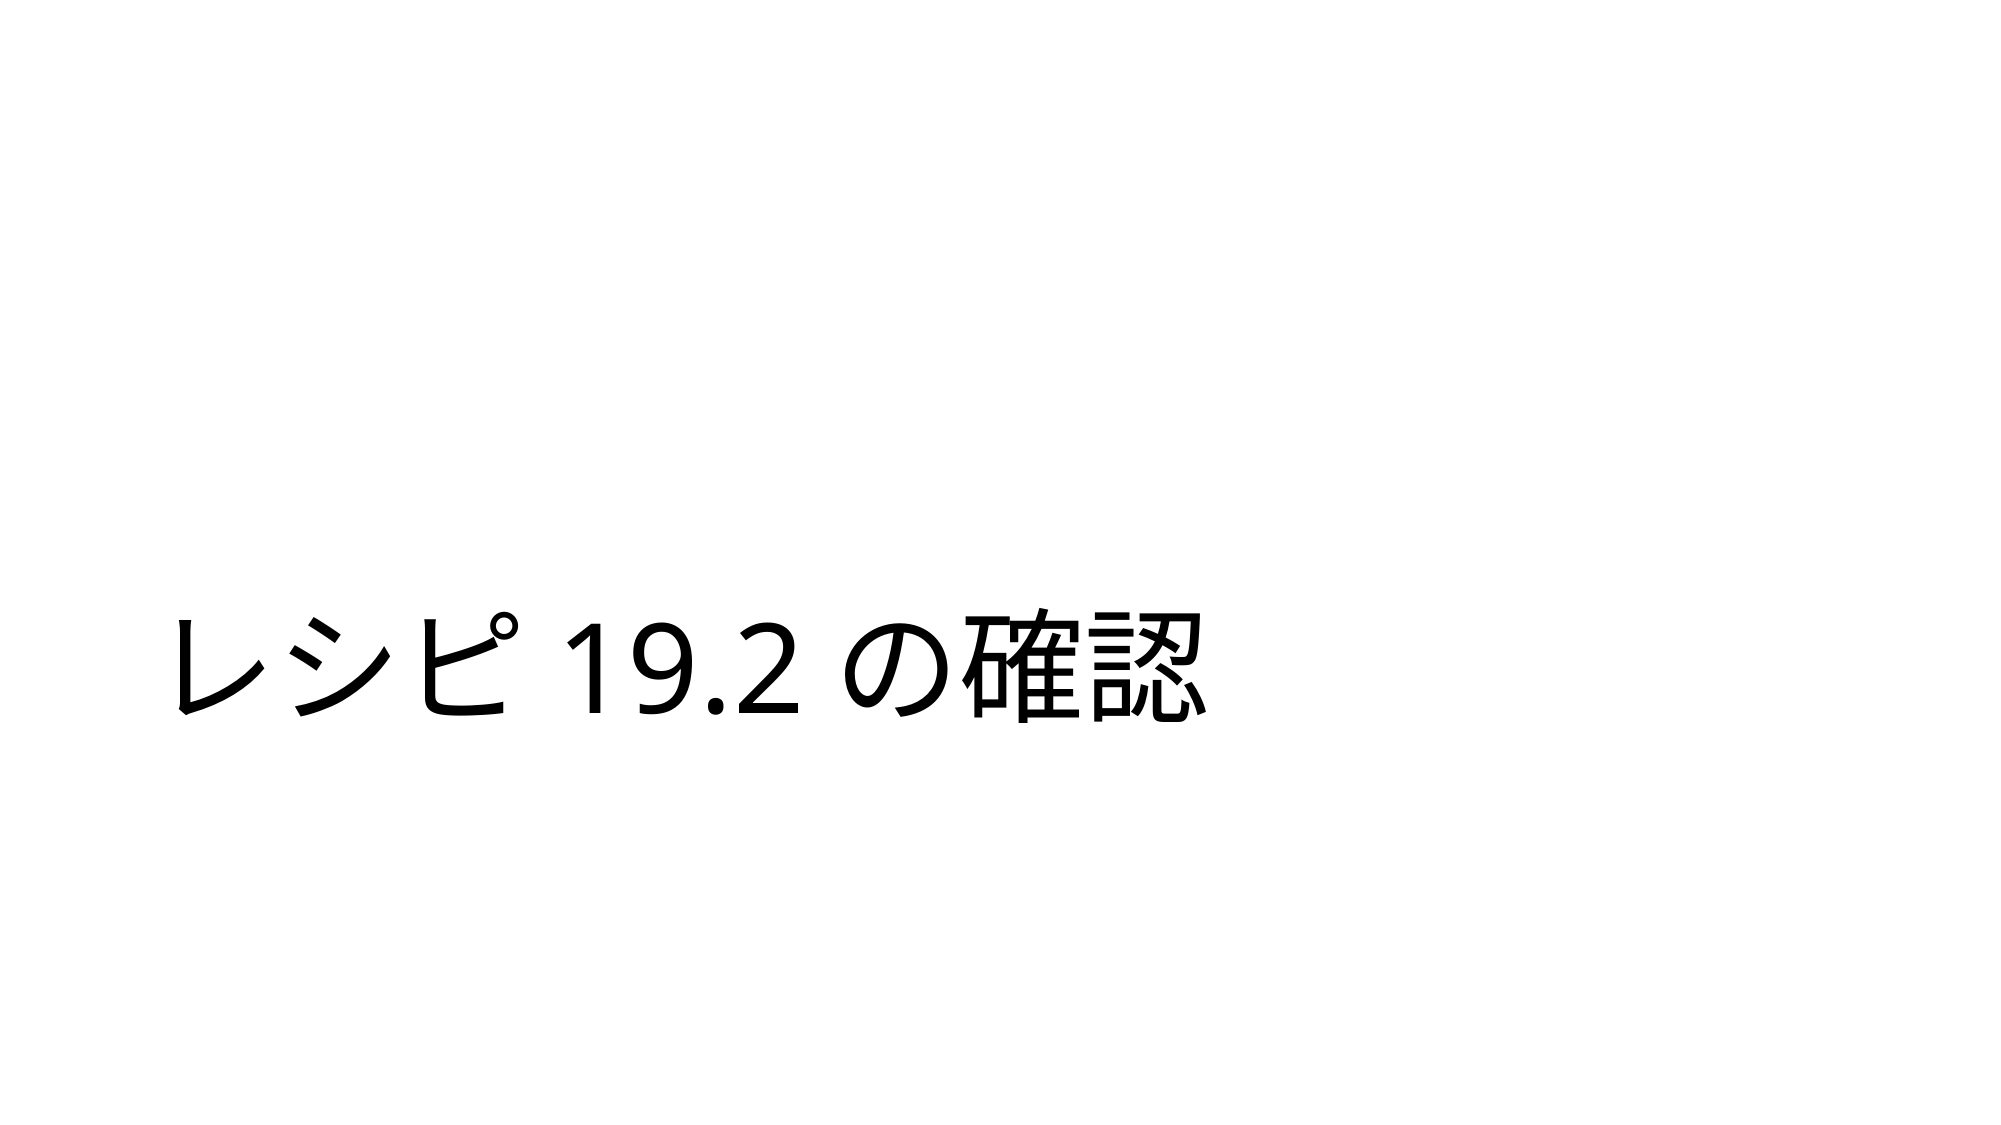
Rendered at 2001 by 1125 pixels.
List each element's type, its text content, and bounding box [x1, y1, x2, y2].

title レシピ19.2の確認 [136, 280, 1862, 749]
